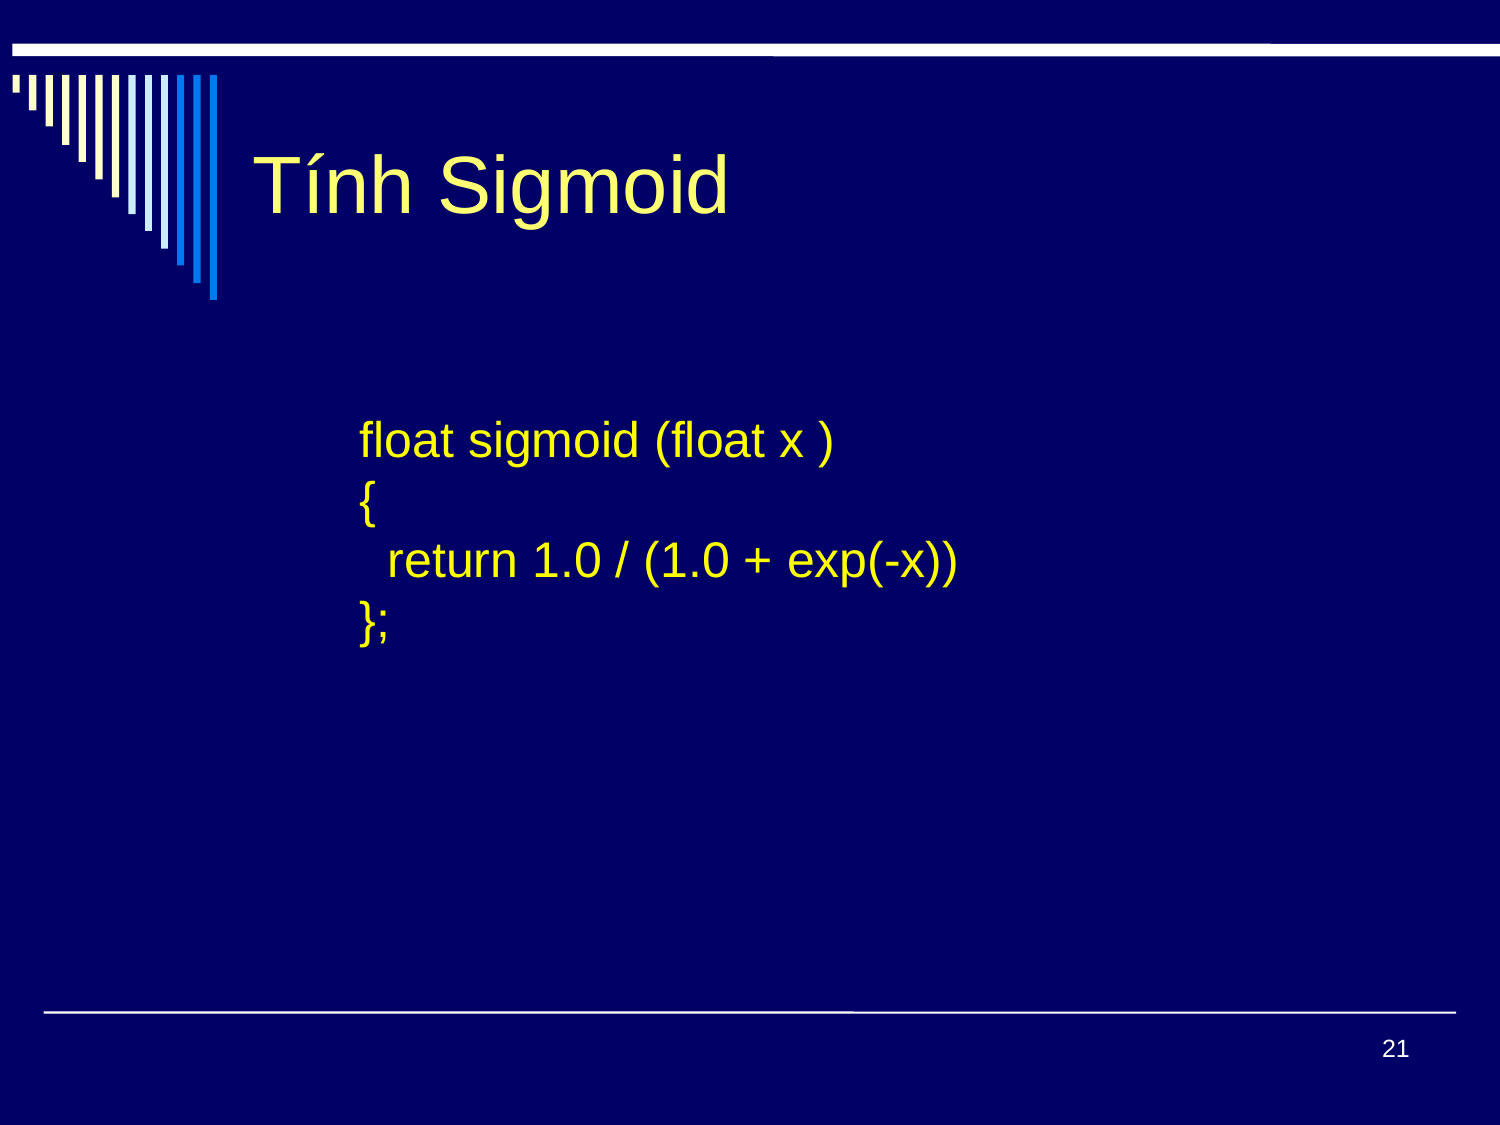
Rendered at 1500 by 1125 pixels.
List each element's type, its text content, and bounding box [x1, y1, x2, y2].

text_box float sigmoid (float x ) { return 1.0 / (1.0 + exp(-x)) }; [345, 400, 1223, 715]
slide_number 21 [1074, 1025, 1425, 1100]
title Tính Sigmoid [237, 75, 1500, 288]
